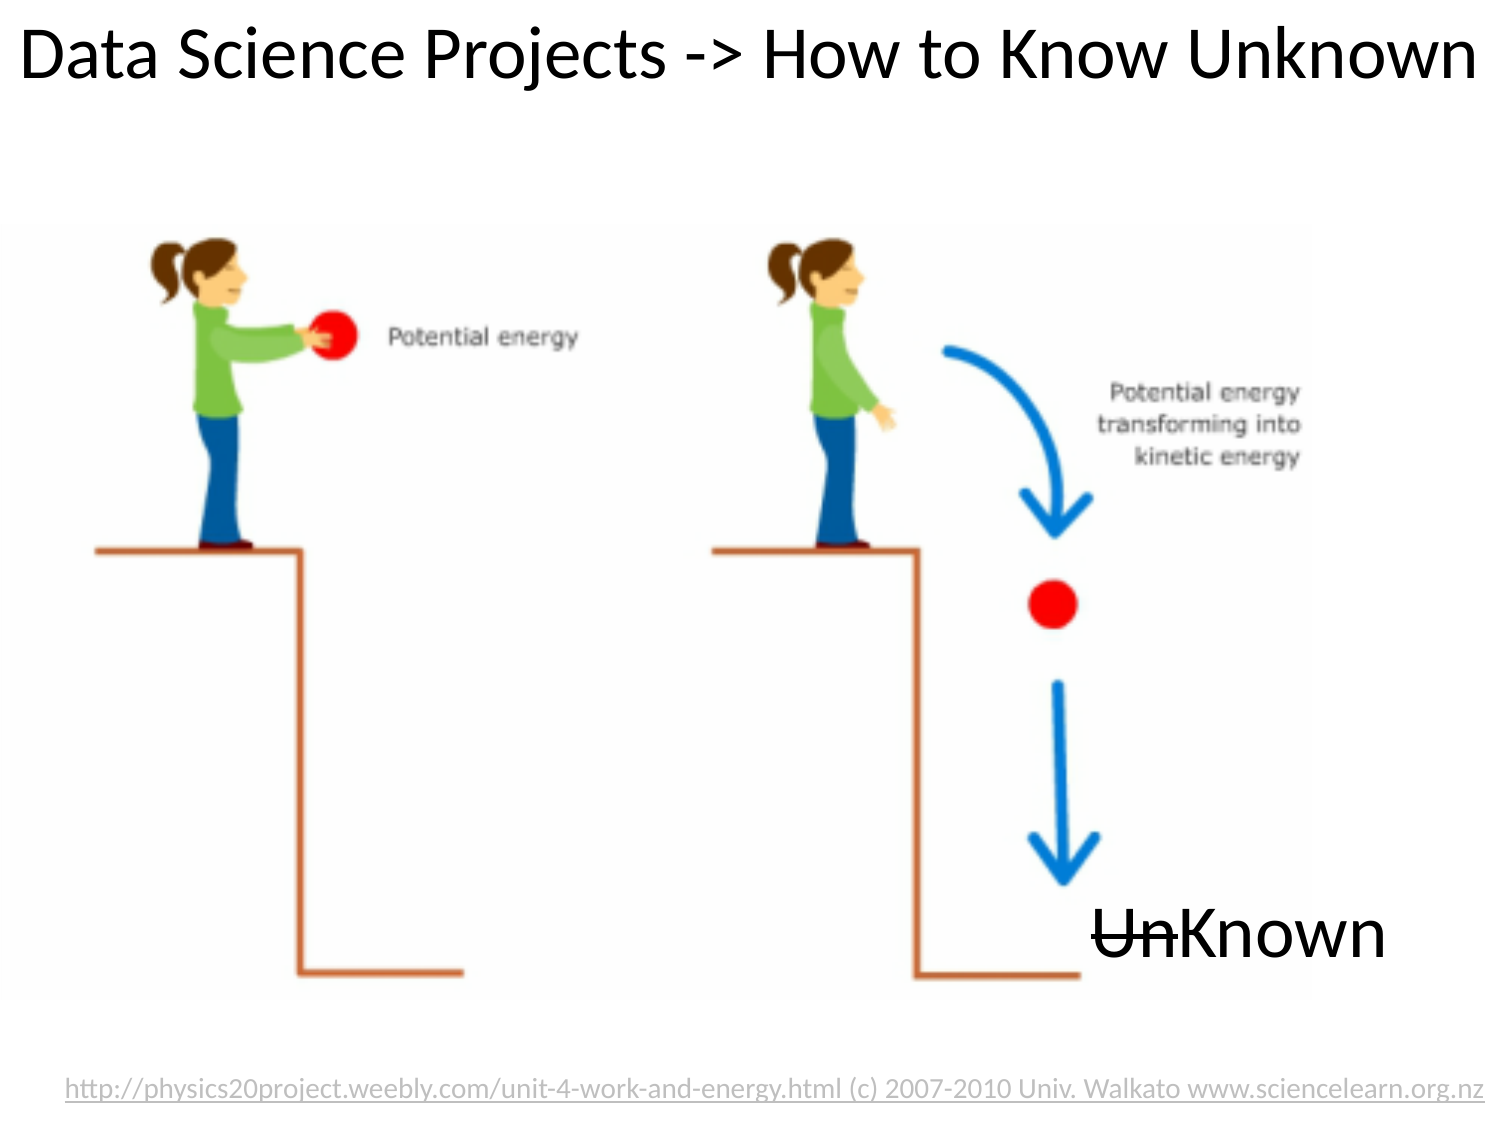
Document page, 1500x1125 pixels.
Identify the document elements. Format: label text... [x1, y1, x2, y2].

text_box http://physics20project.weebly.com/unit-4-work-and-energy.html (c) 2007-2010 Univ. Walkato www.sciencelearn.org.nz [0, 1062, 1500, 1125]
picture [0, 224, 1312, 1001]
list UnKnown [1316, 875, 1500, 975]
title Data Science Projects -> How to Know Unknown [0, 0, 1500, 188]
